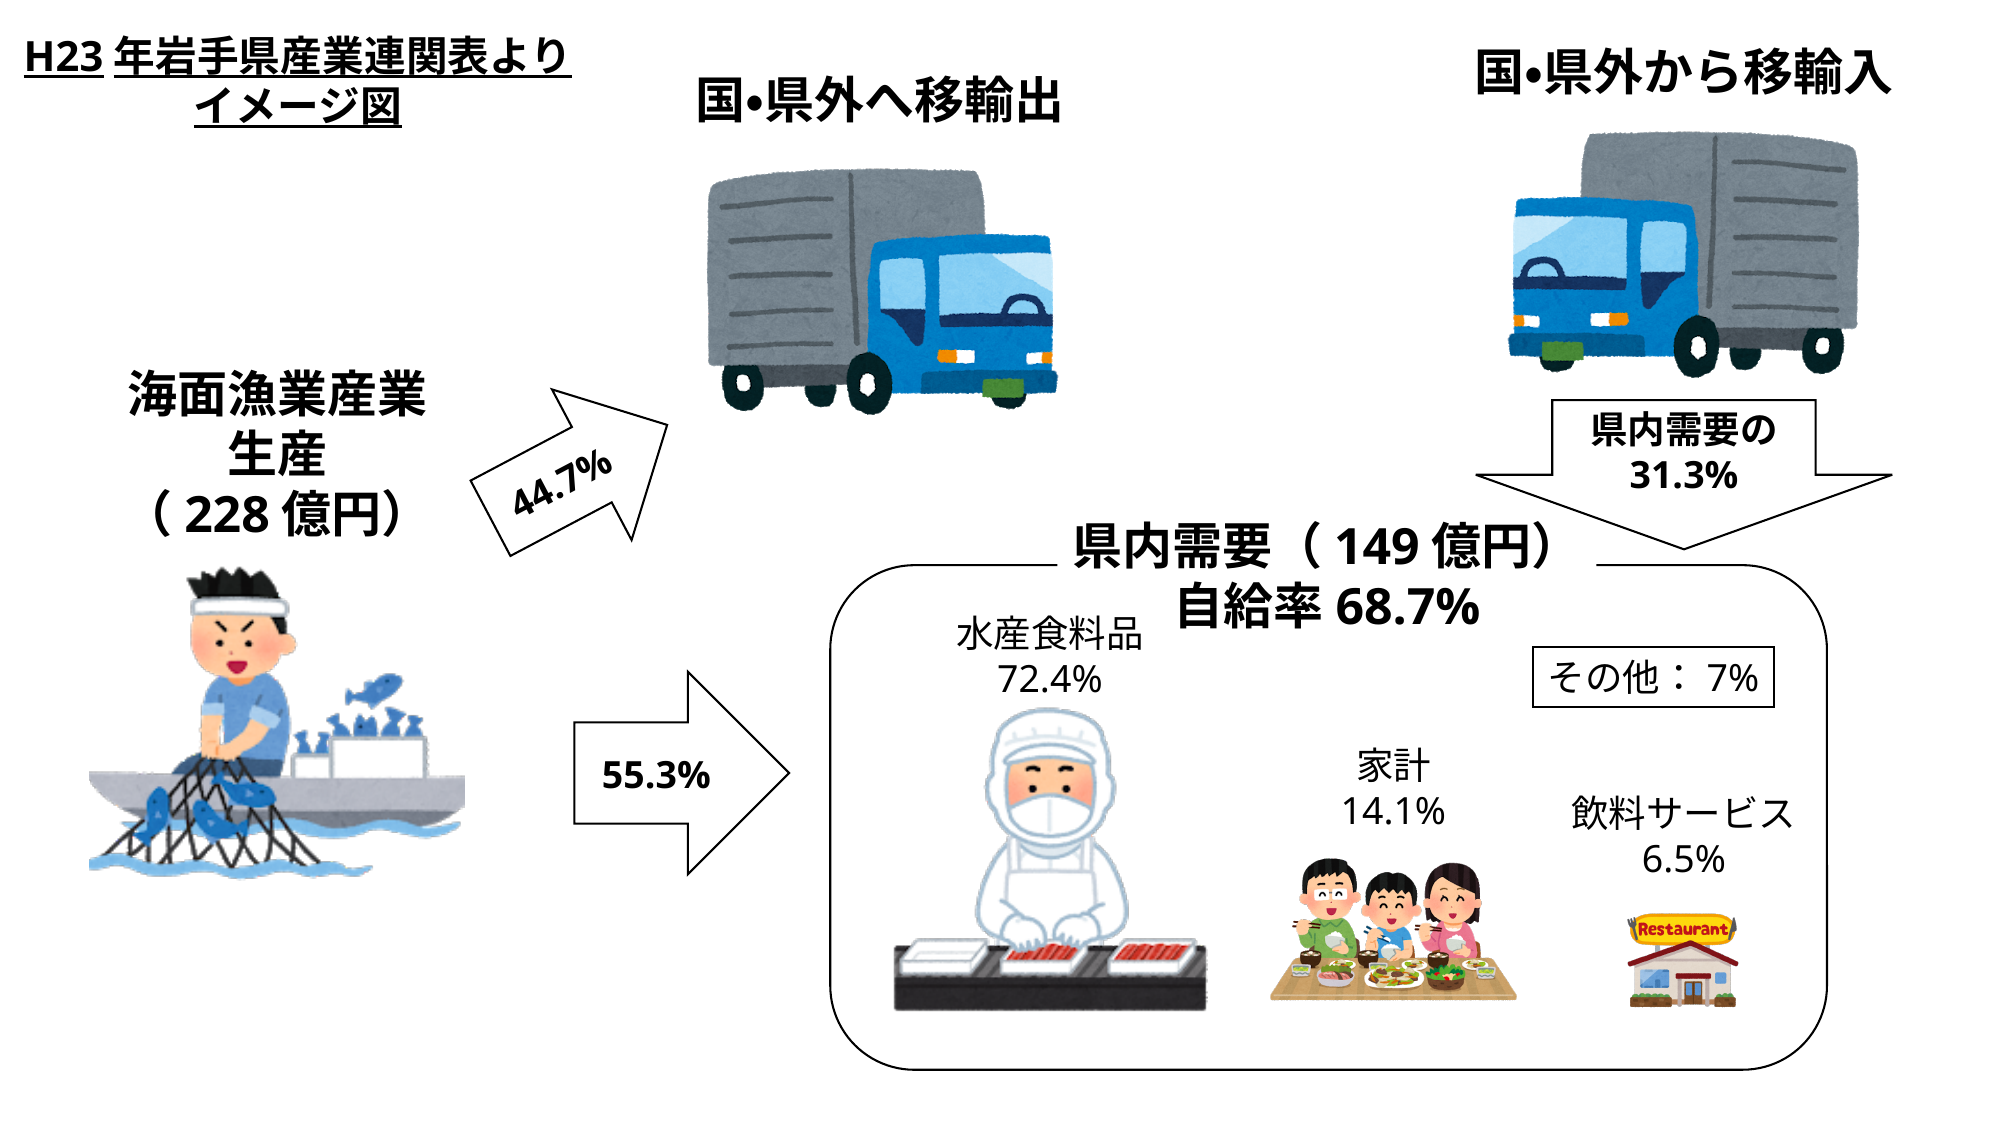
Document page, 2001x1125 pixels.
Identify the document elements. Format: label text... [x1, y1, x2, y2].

text_box H23年岩手県産業連関表より イメージ図 [8, 22, 587, 138]
text_box 家計 14.1% [1325, 734, 1462, 839]
text_box 国・県外へ移輸出 [681, 61, 1080, 137]
text_box [829, 564, 1829, 1071]
picture [89, 528, 465, 904]
text_box 55.3% [573, 669, 791, 877]
picture [692, 137, 1069, 454]
text_box 県内需要の 31.3% [1475, 417, 1893, 551]
text_box 海面漁業産業 生産 （228億円） [107, 355, 447, 528]
picture [891, 703, 1208, 1020]
picture [1267, 839, 1520, 1020]
picture [1622, 903, 1746, 1020]
text_box 水産食料品 72.4% [941, 602, 1159, 703]
text_box 国・県外から移輸入 [1459, 33, 1909, 109]
picture [1496, 100, 1872, 417]
text_box 44.7% [469, 387, 669, 558]
text_box 県内需要（149億円） 自給率68.7% [1057, 506, 1597, 642]
text_box 飲料サービス 6.5% [1556, 782, 1812, 887]
text_box その他：7% [1532, 646, 1775, 708]
